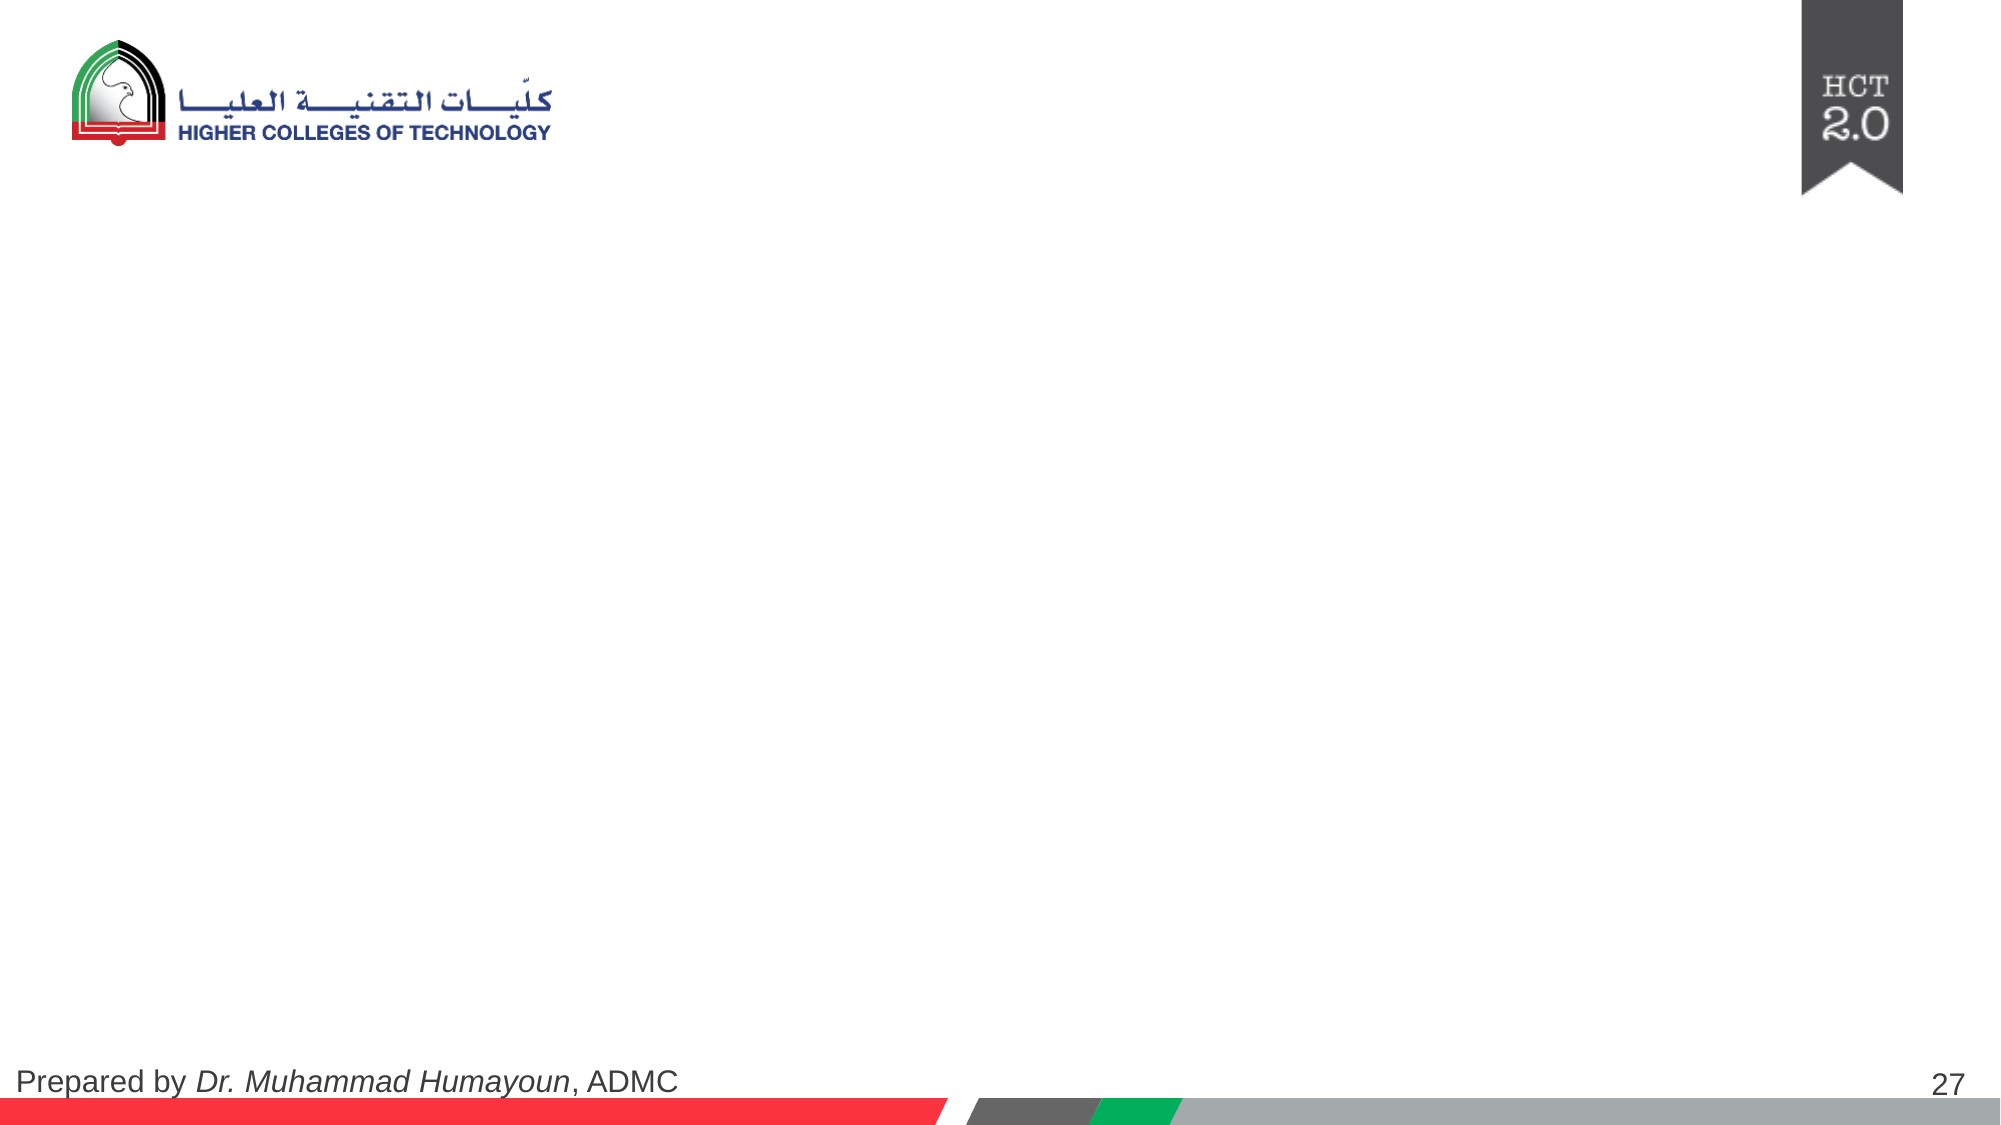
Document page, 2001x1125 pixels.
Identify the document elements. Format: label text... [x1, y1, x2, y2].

picture [72, 40, 552, 146]
slide_number 27 [1916, 1056, 2000, 1117]
